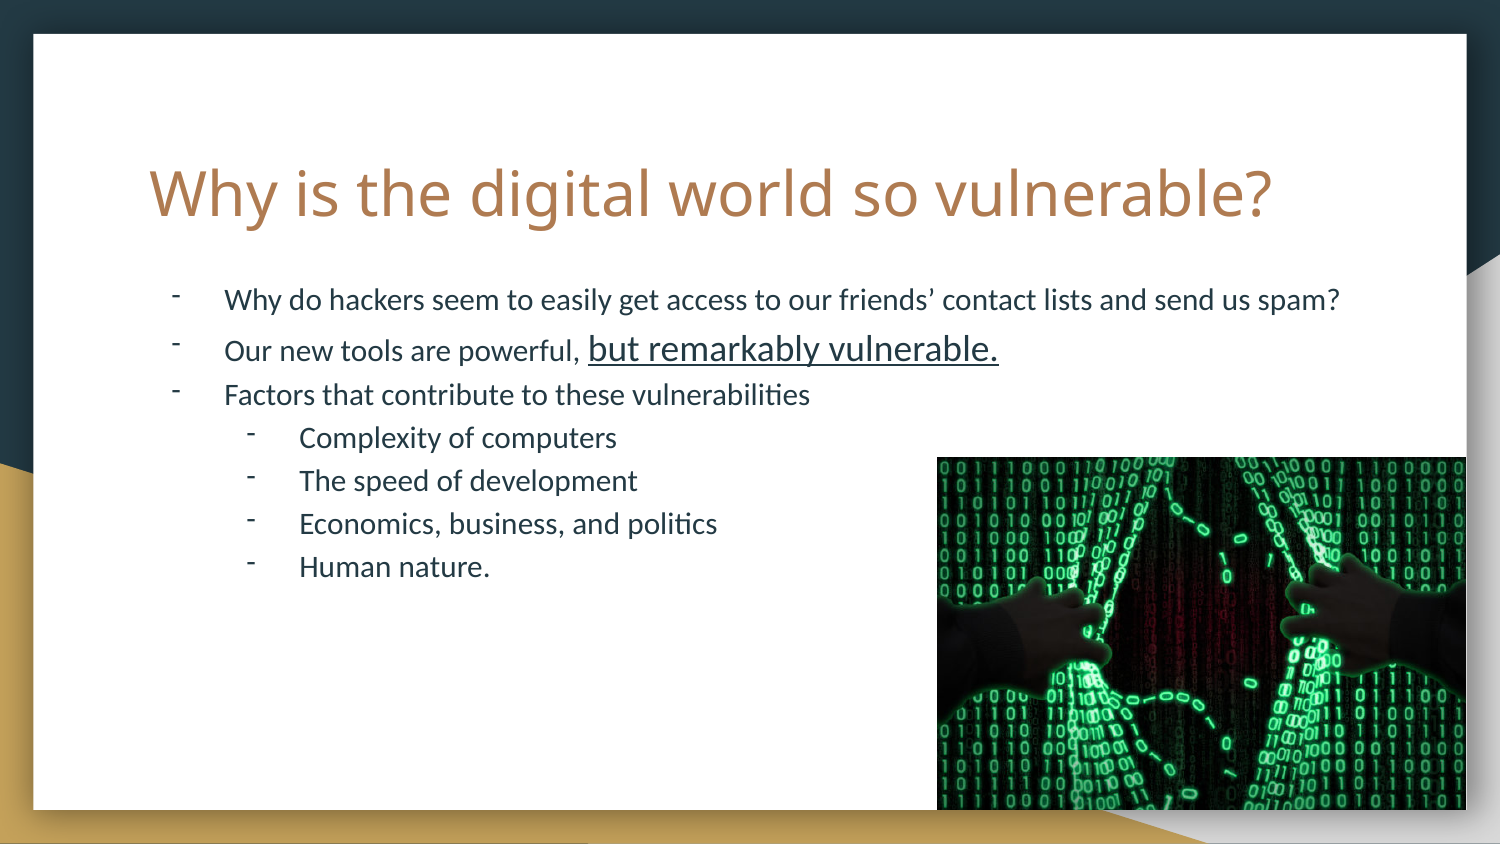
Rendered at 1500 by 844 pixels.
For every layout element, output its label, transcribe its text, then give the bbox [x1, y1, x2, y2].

picture [937, 457, 1466, 810]
title Why is the digital world so vulnerable? [134, 138, 1366, 258]
list Why do hackers seem to easily get access to our friends’ contact lists and send us spam? Our new tools are powerful, but remarkably vulnerable. Factors that contribute to these vulnerabilities Complexity of computers The speed of development Economics, business, and politics Human nature. [134, 258, 1366, 729]
